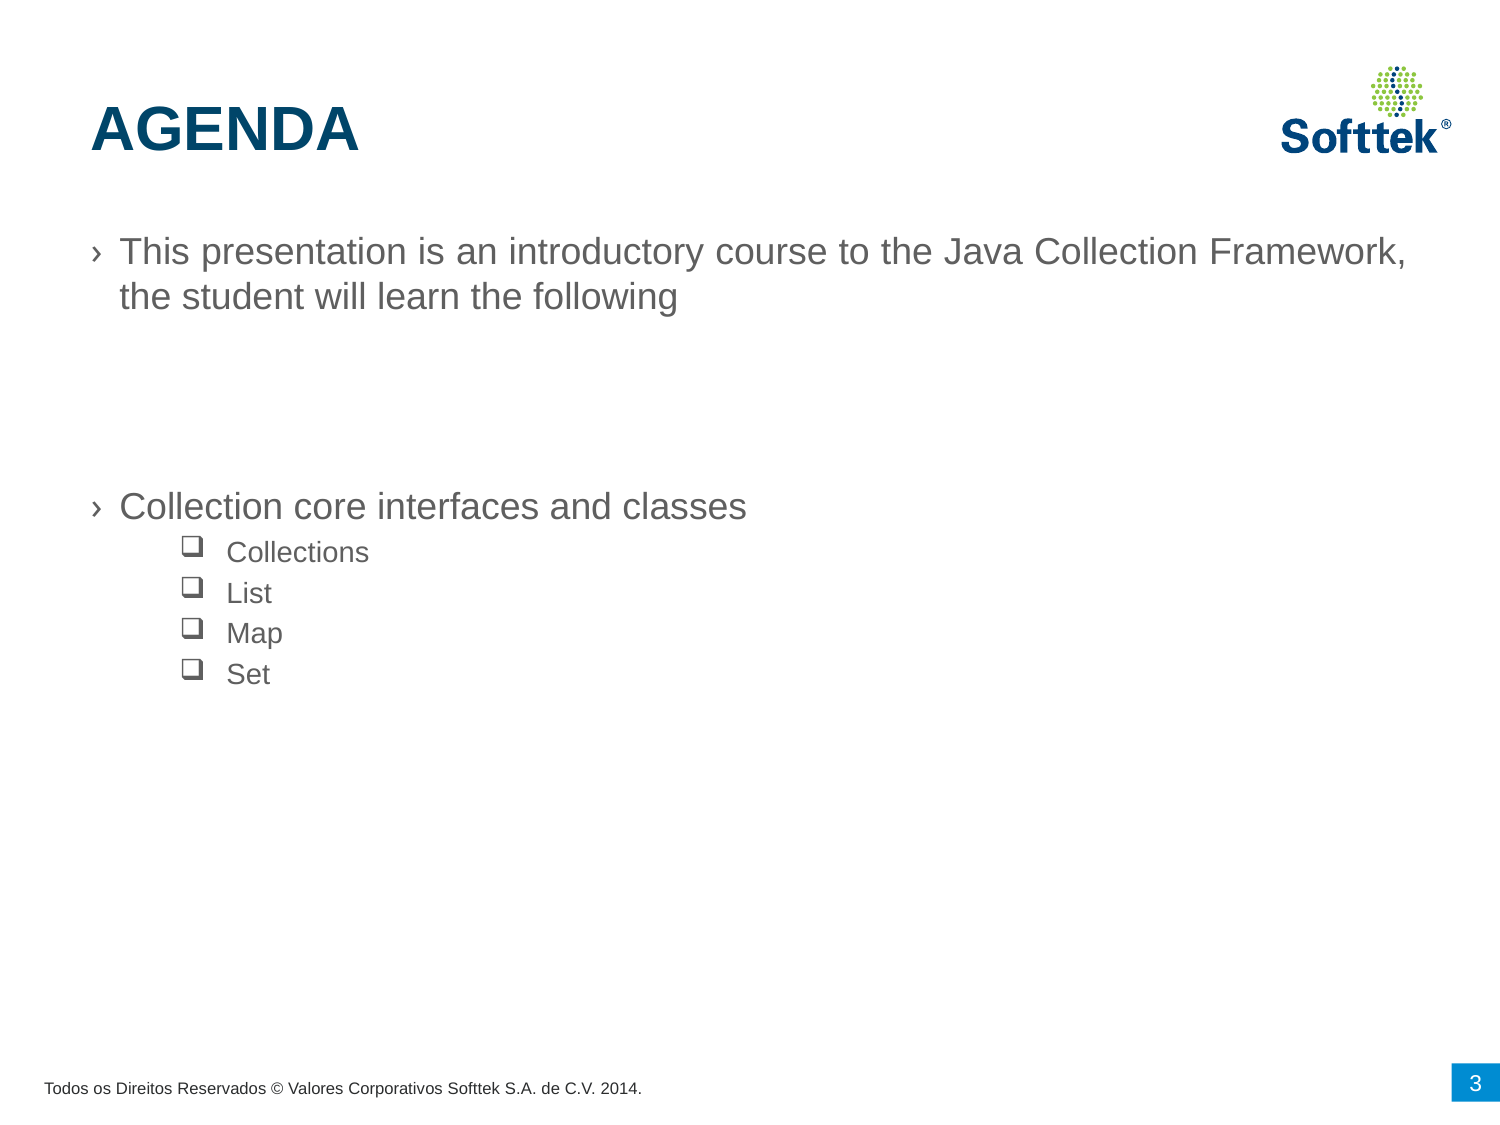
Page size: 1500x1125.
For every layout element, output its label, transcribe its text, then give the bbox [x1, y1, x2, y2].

list This presentation is an introductory course to the Java Collection Framework, the student will learn the following Collection core interfaces and classes Collections List Map Set [75, 219, 1423, 1035]
title AGENDA [74, 31, 1256, 172]
slide_number 3 [1434, 1058, 1500, 1107]
